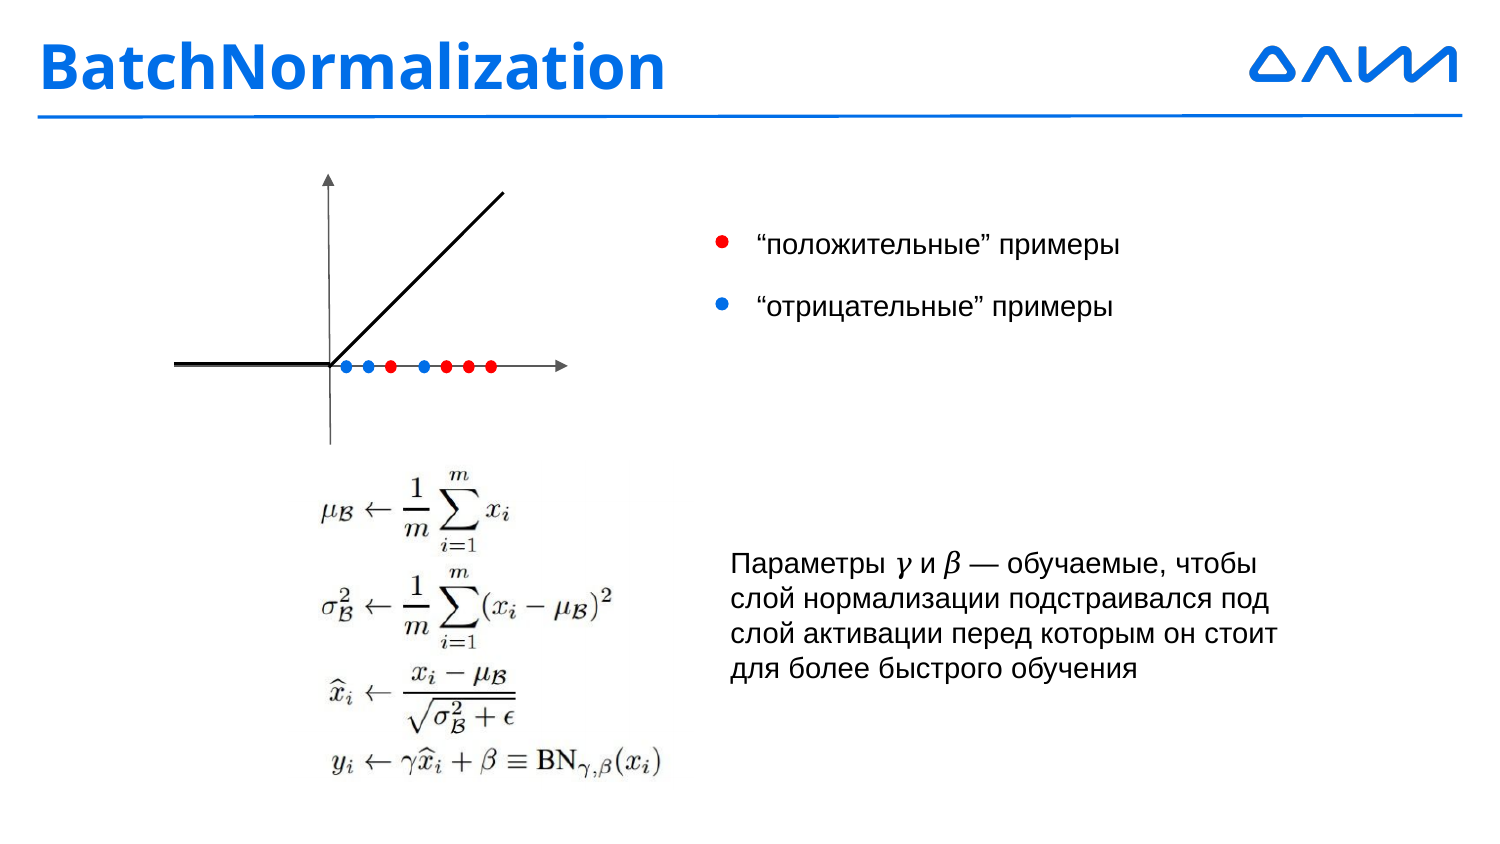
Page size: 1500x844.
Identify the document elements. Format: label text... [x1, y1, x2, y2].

text_box BatchNormalization [23, 11, 1151, 117]
text_box “положительные” примеры [741, 210, 1319, 272]
text_box “отрицательные” примеры [741, 272, 1319, 335]
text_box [327, 375, 331, 445]
text_box Параметры 𝛾 и 𝛽 — обучаемые, чтобы слой нормализации подстраивался под слой активации перед которым он стоит для более быстрого обучения [715, 529, 1301, 721]
picture [1230, 19, 1476, 108]
text_box [715, 297, 729, 311]
picture [288, 460, 694, 790]
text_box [327, 173, 331, 191]
text_box [715, 235, 729, 249]
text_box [328, 192, 504, 368]
